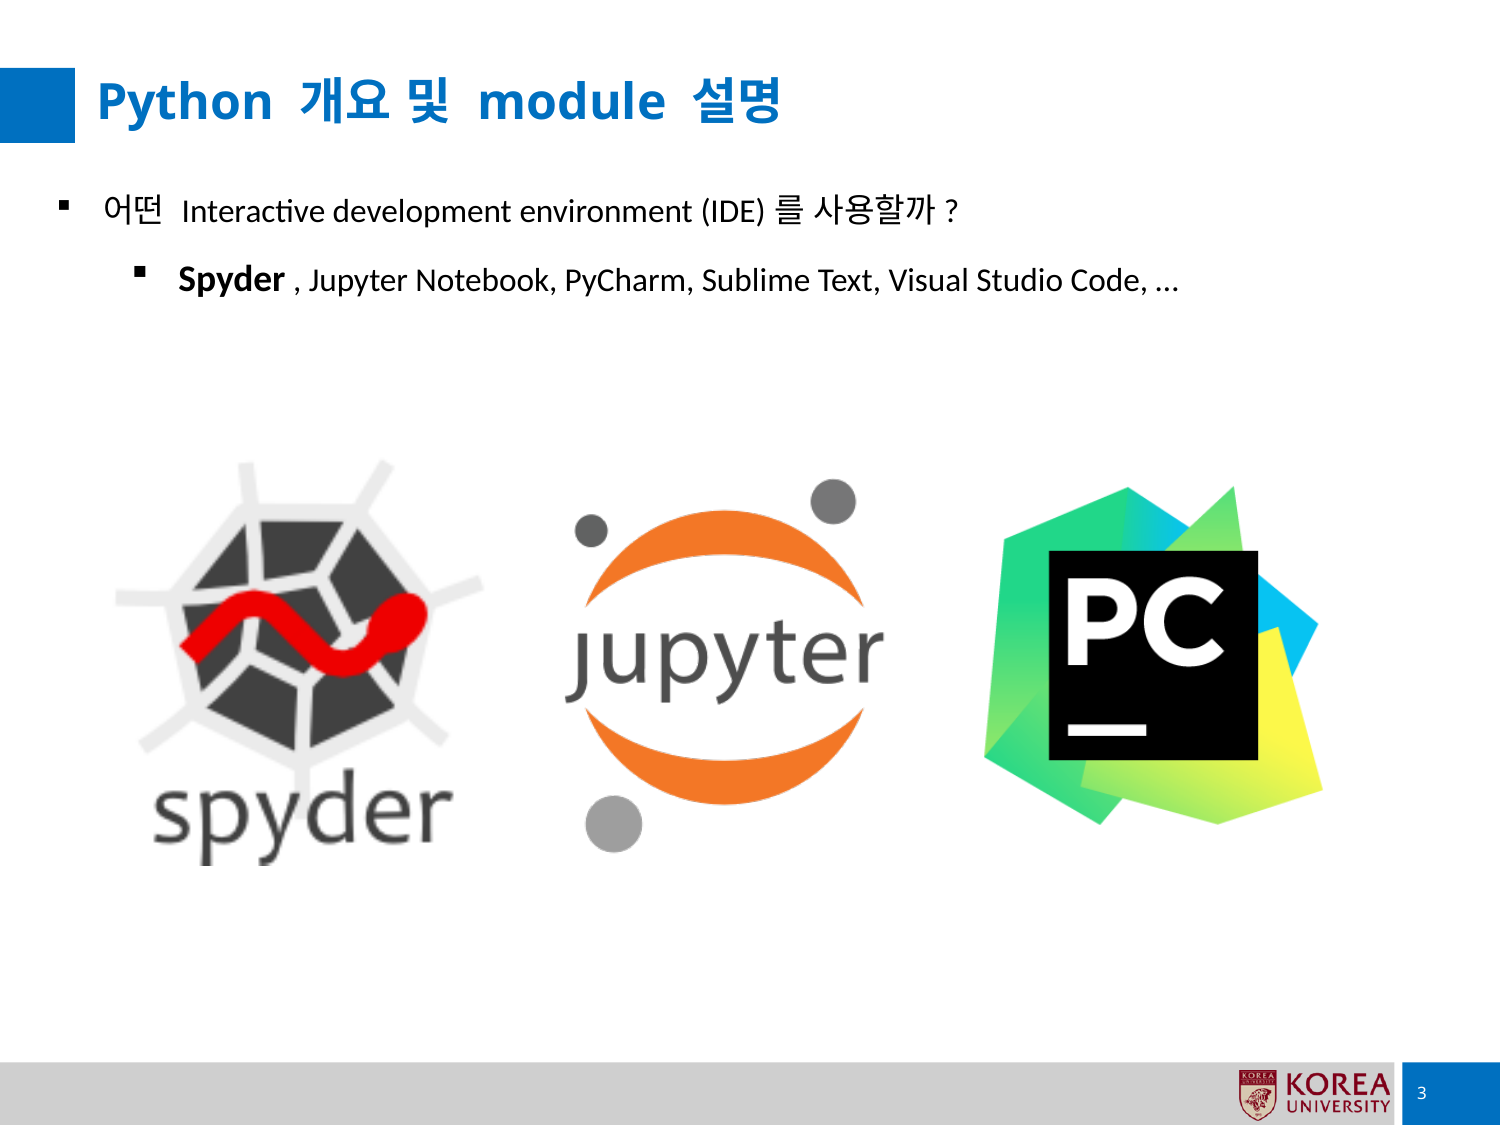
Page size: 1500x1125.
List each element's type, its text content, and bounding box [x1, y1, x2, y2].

picture [95, 456, 505, 866]
picture [521, 462, 926, 866]
title Python 개요 및 module 설명 [95, 75, 1449, 134]
text_box 어떤 Interactive development environment (IDE)를 사용할까? Spyder , Jupyter Notebook, PyCharm, Sublime Text, Visual Studio Code, … [41, 181, 1448, 307]
picture [942, 443, 1365, 866]
picture [1239, 1070, 1390, 1121]
